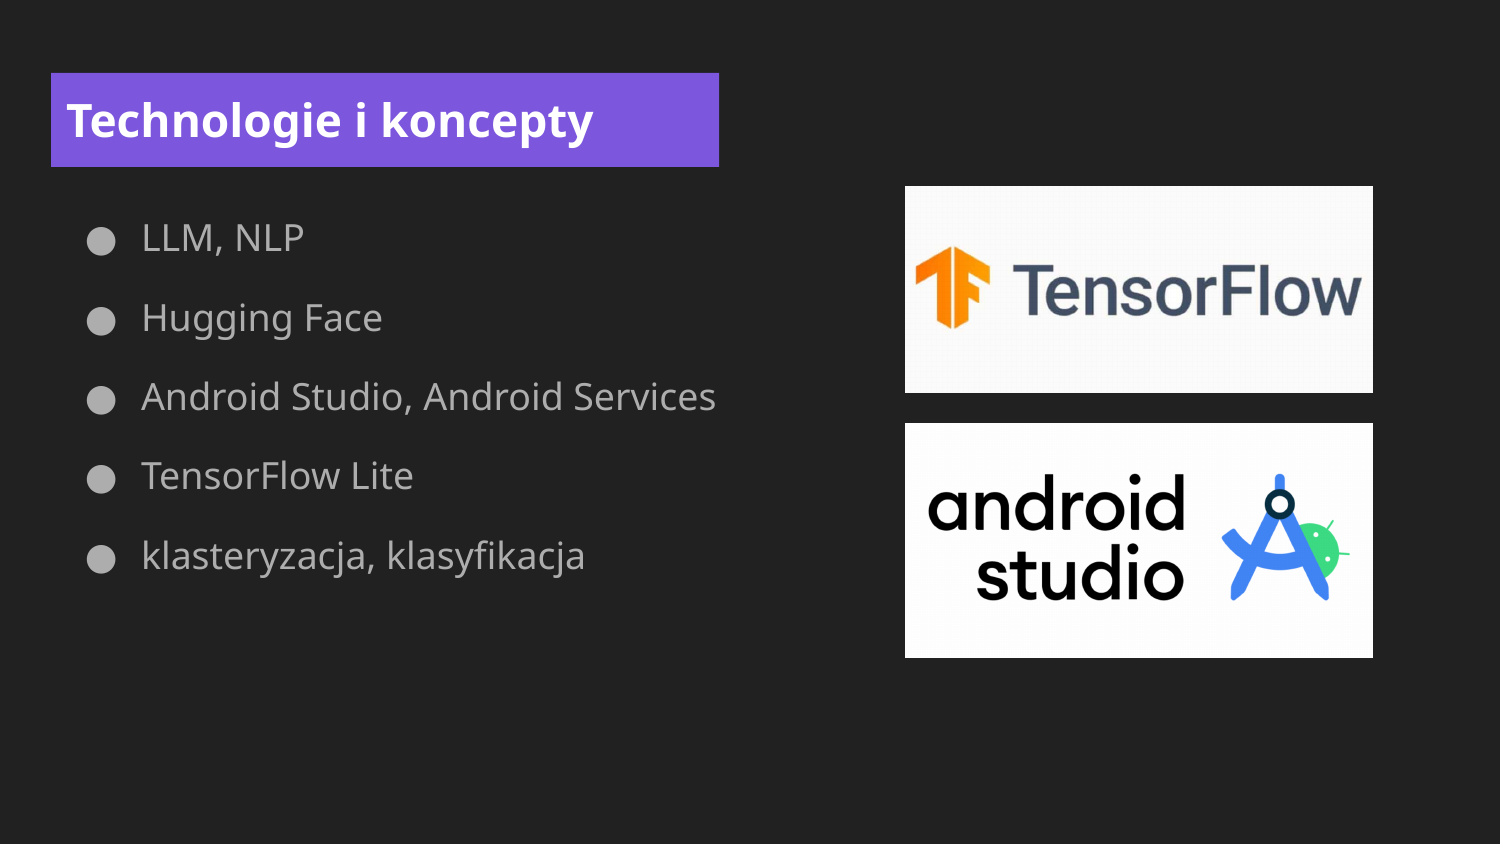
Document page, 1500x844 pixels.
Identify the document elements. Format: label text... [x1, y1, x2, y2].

picture [905, 423, 1374, 658]
picture [905, 186, 1374, 394]
title Technologie i koncepty [51, 72, 720, 167]
list LLM, NLP Hugging Face Android Studio, Android Services TensorFlow Lite klasteryzacja, klasyfikacja [51, 189, 832, 750]
